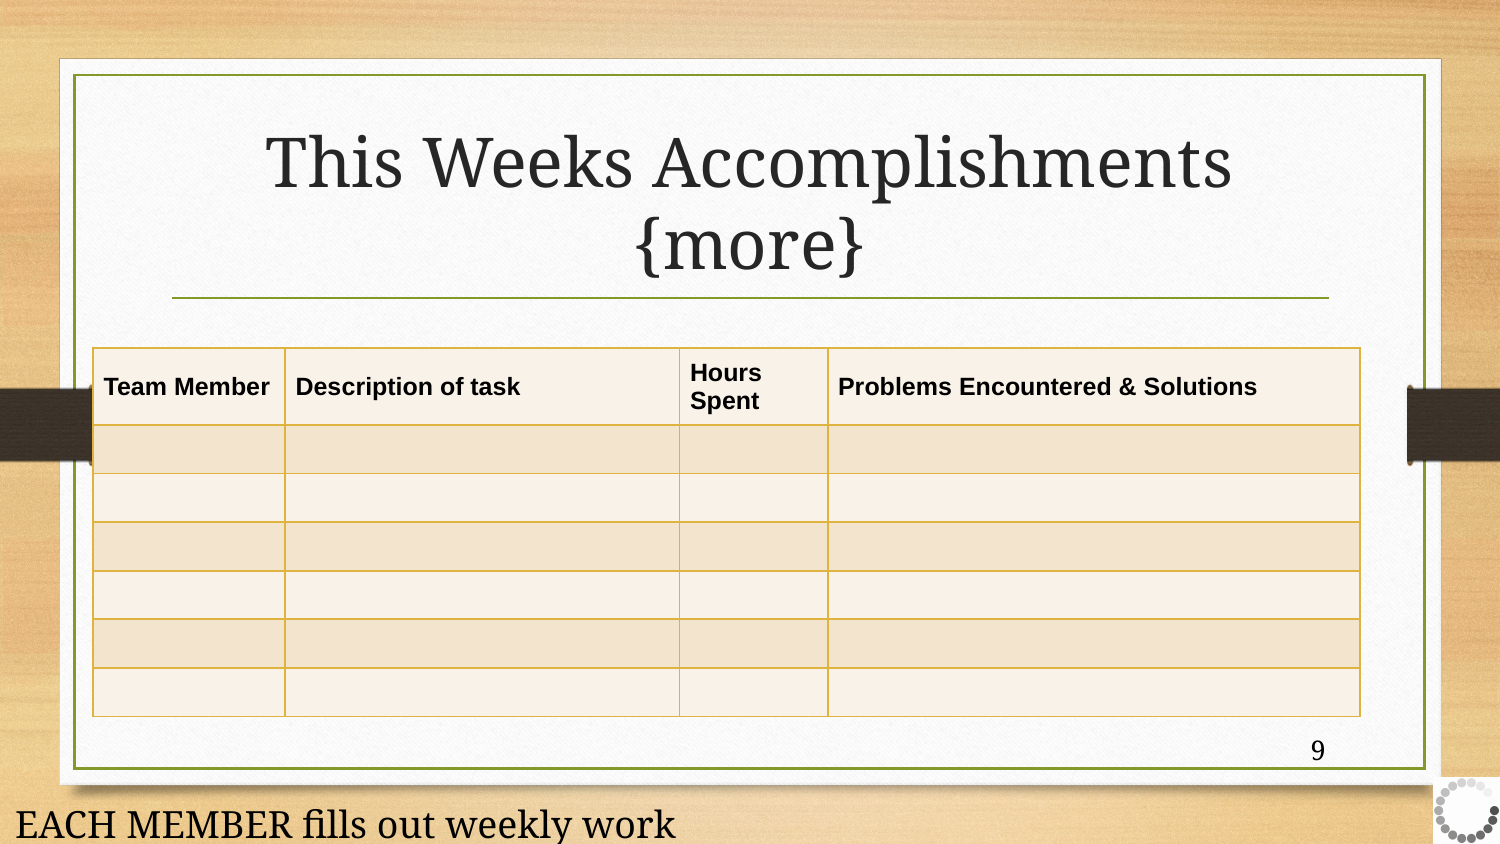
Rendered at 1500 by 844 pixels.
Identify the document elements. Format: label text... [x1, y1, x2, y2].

table_cell [286, 572, 679, 618]
table_cell [680, 620, 827, 667]
table_cell [286, 669, 679, 716]
table_header Description of task [286, 349, 679, 424]
table_cell [94, 523, 284, 570]
table_cell [829, 474, 1359, 521]
table_cell [286, 474, 679, 521]
table_cell [680, 426, 827, 473]
slide_number 9 [1273, 734, 1341, 769]
table_cell [94, 620, 284, 667]
table_cell [94, 474, 284, 521]
table_cell [94, 669, 284, 716]
table_cell [94, 426, 284, 473]
table_cell [829, 572, 1359, 618]
title This Weeks Accomplishments {more} [159, 120, 1341, 282]
table_cell [286, 523, 679, 570]
table_cell [680, 669, 827, 716]
table_cell [829, 620, 1359, 667]
picture [0, 0, 1500, 844]
table_header Hours Spent [680, 349, 827, 424]
table_cell [680, 474, 827, 521]
table_cell [829, 669, 1359, 716]
table_cell [680, 572, 827, 618]
table_header Problems Encountered & Solutions [829, 349, 1359, 424]
table_cell [286, 620, 679, 667]
table_cell [94, 572, 284, 618]
table_cell [829, 523, 1359, 570]
text_box EACH MEMBER fills out weekly work [0, 793, 771, 844]
table_header Team Member [94, 349, 284, 424]
table_cell [680, 523, 827, 570]
table_cell [286, 426, 679, 473]
table_cell [829, 426, 1359, 473]
